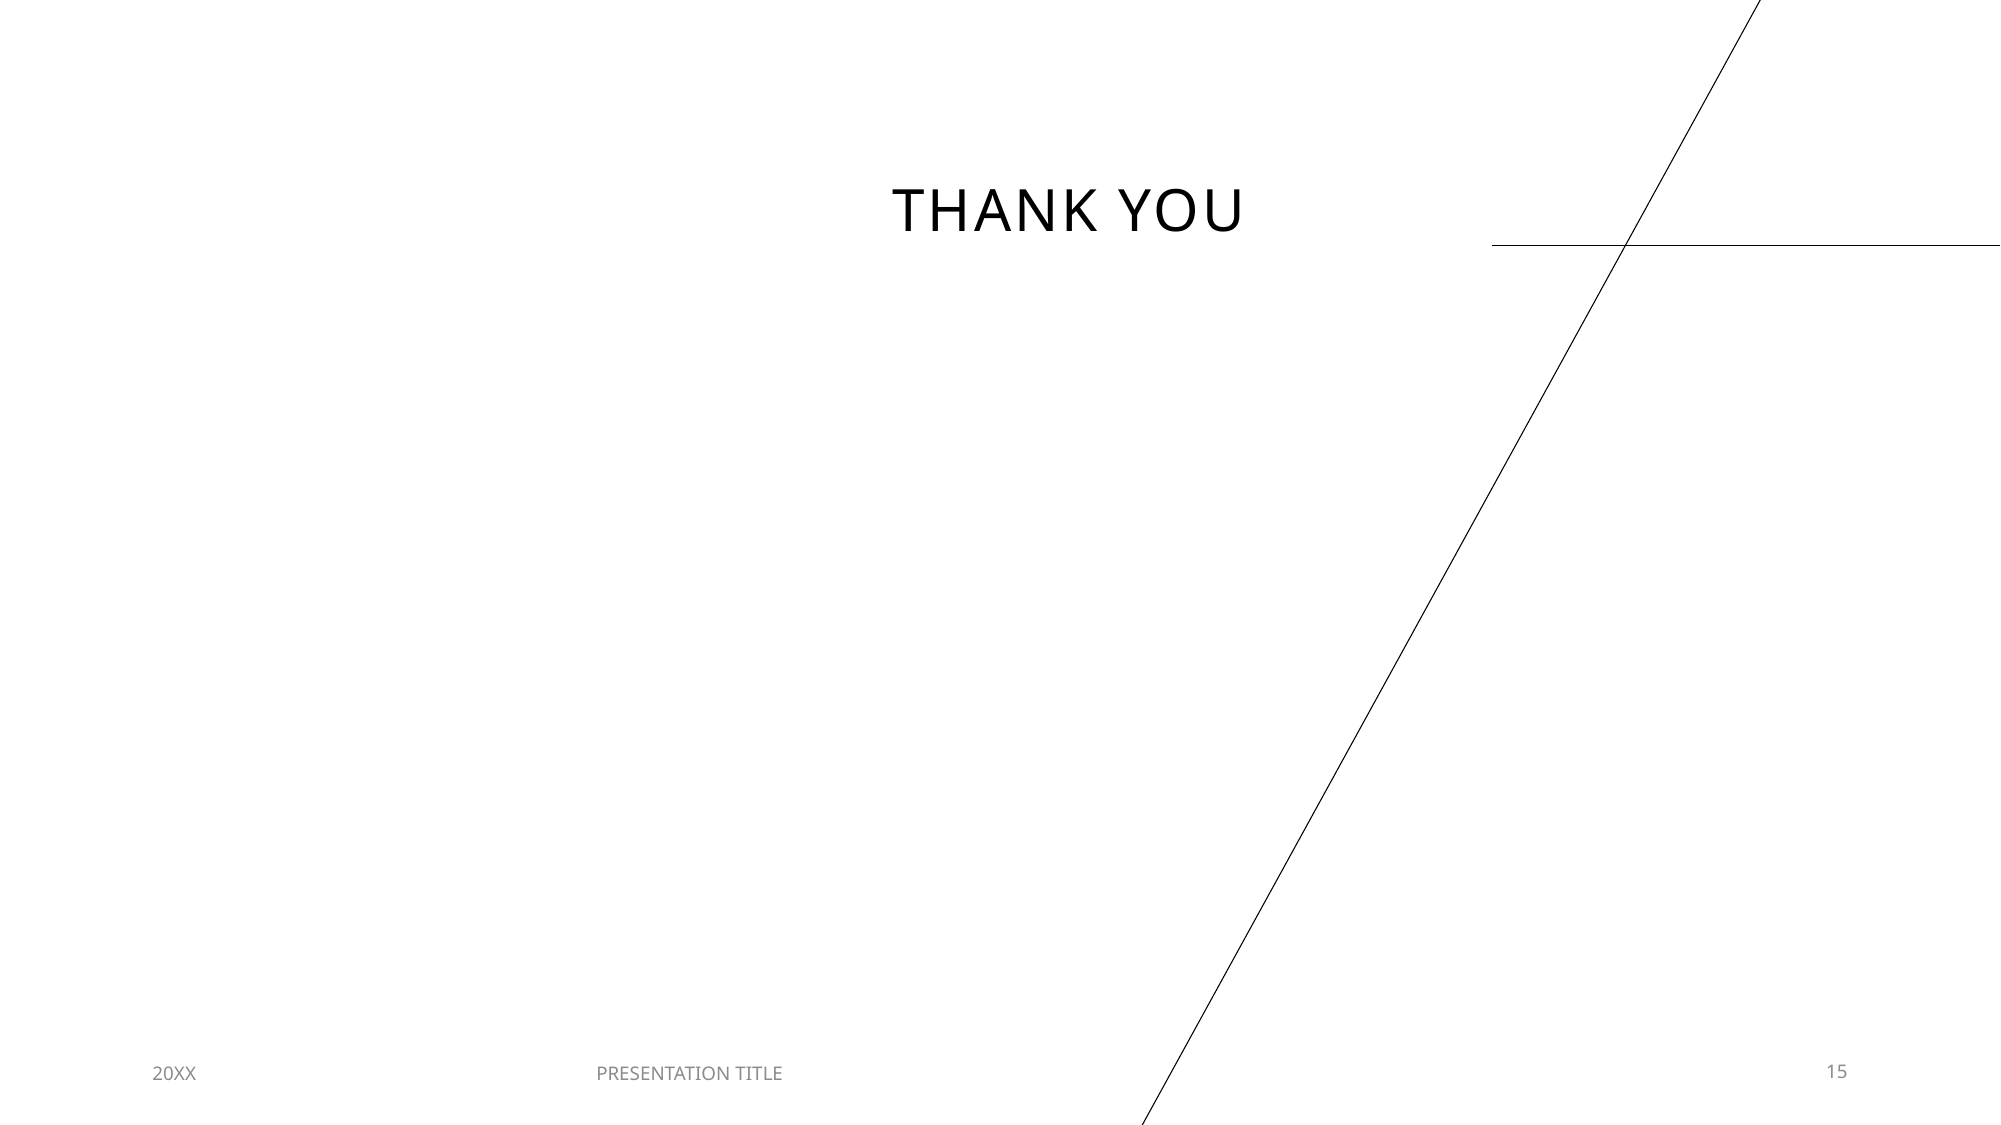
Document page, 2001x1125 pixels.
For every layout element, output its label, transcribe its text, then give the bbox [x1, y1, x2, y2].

title Thank you [658, 53, 1498, 252]
footer PRESENTATION TITLE [404, 1042, 975, 1103]
slide_number 15 [1412, 1042, 1863, 1103]
slide_number 20XX [137, 1042, 338, 1103]
